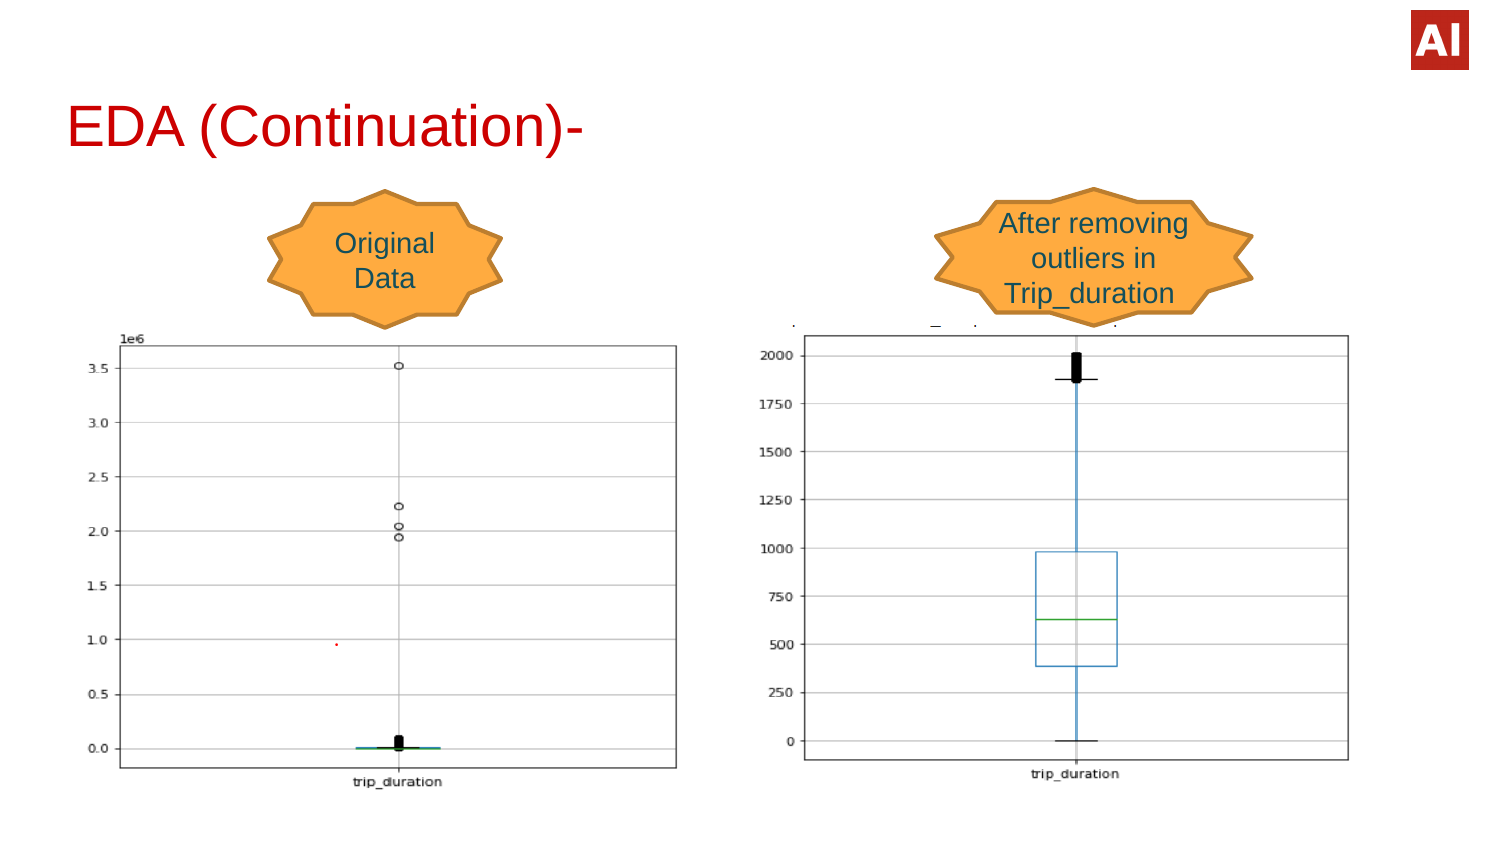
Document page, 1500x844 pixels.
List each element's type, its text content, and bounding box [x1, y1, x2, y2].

text_box Original Data [267, 189, 503, 326]
picture [749, 325, 1373, 794]
picture [1411, 10, 1469, 70]
title EDA (Continuation)- [51, 72, 1449, 167]
picture [79, 327, 703, 792]
text_box After removing outliers in Trip_duration [934, 187, 1254, 323]
